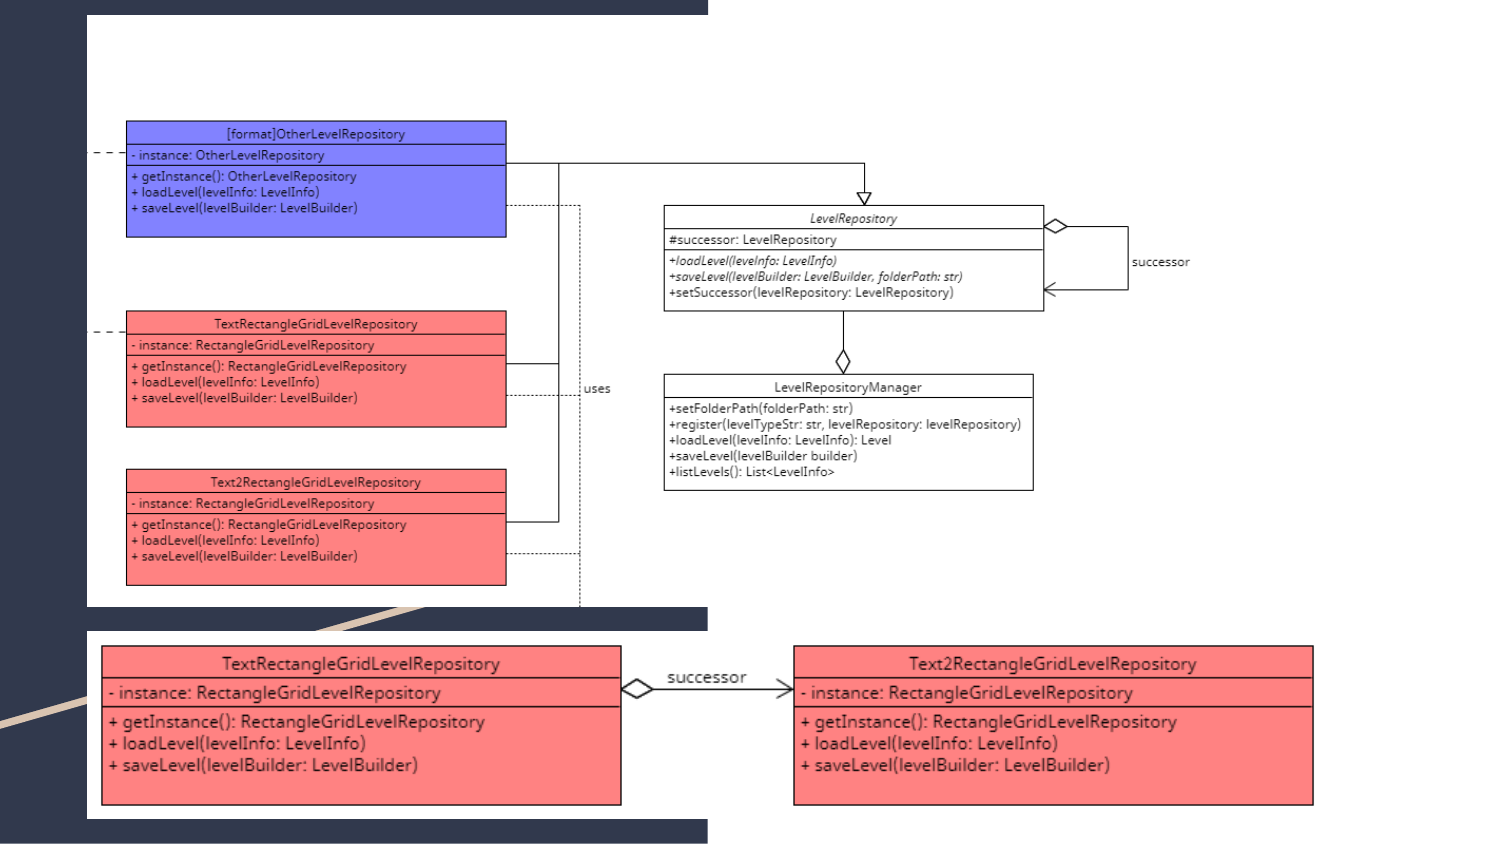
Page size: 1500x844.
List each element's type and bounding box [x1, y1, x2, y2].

picture [87, 631, 1327, 820]
picture [87, 15, 1212, 607]
